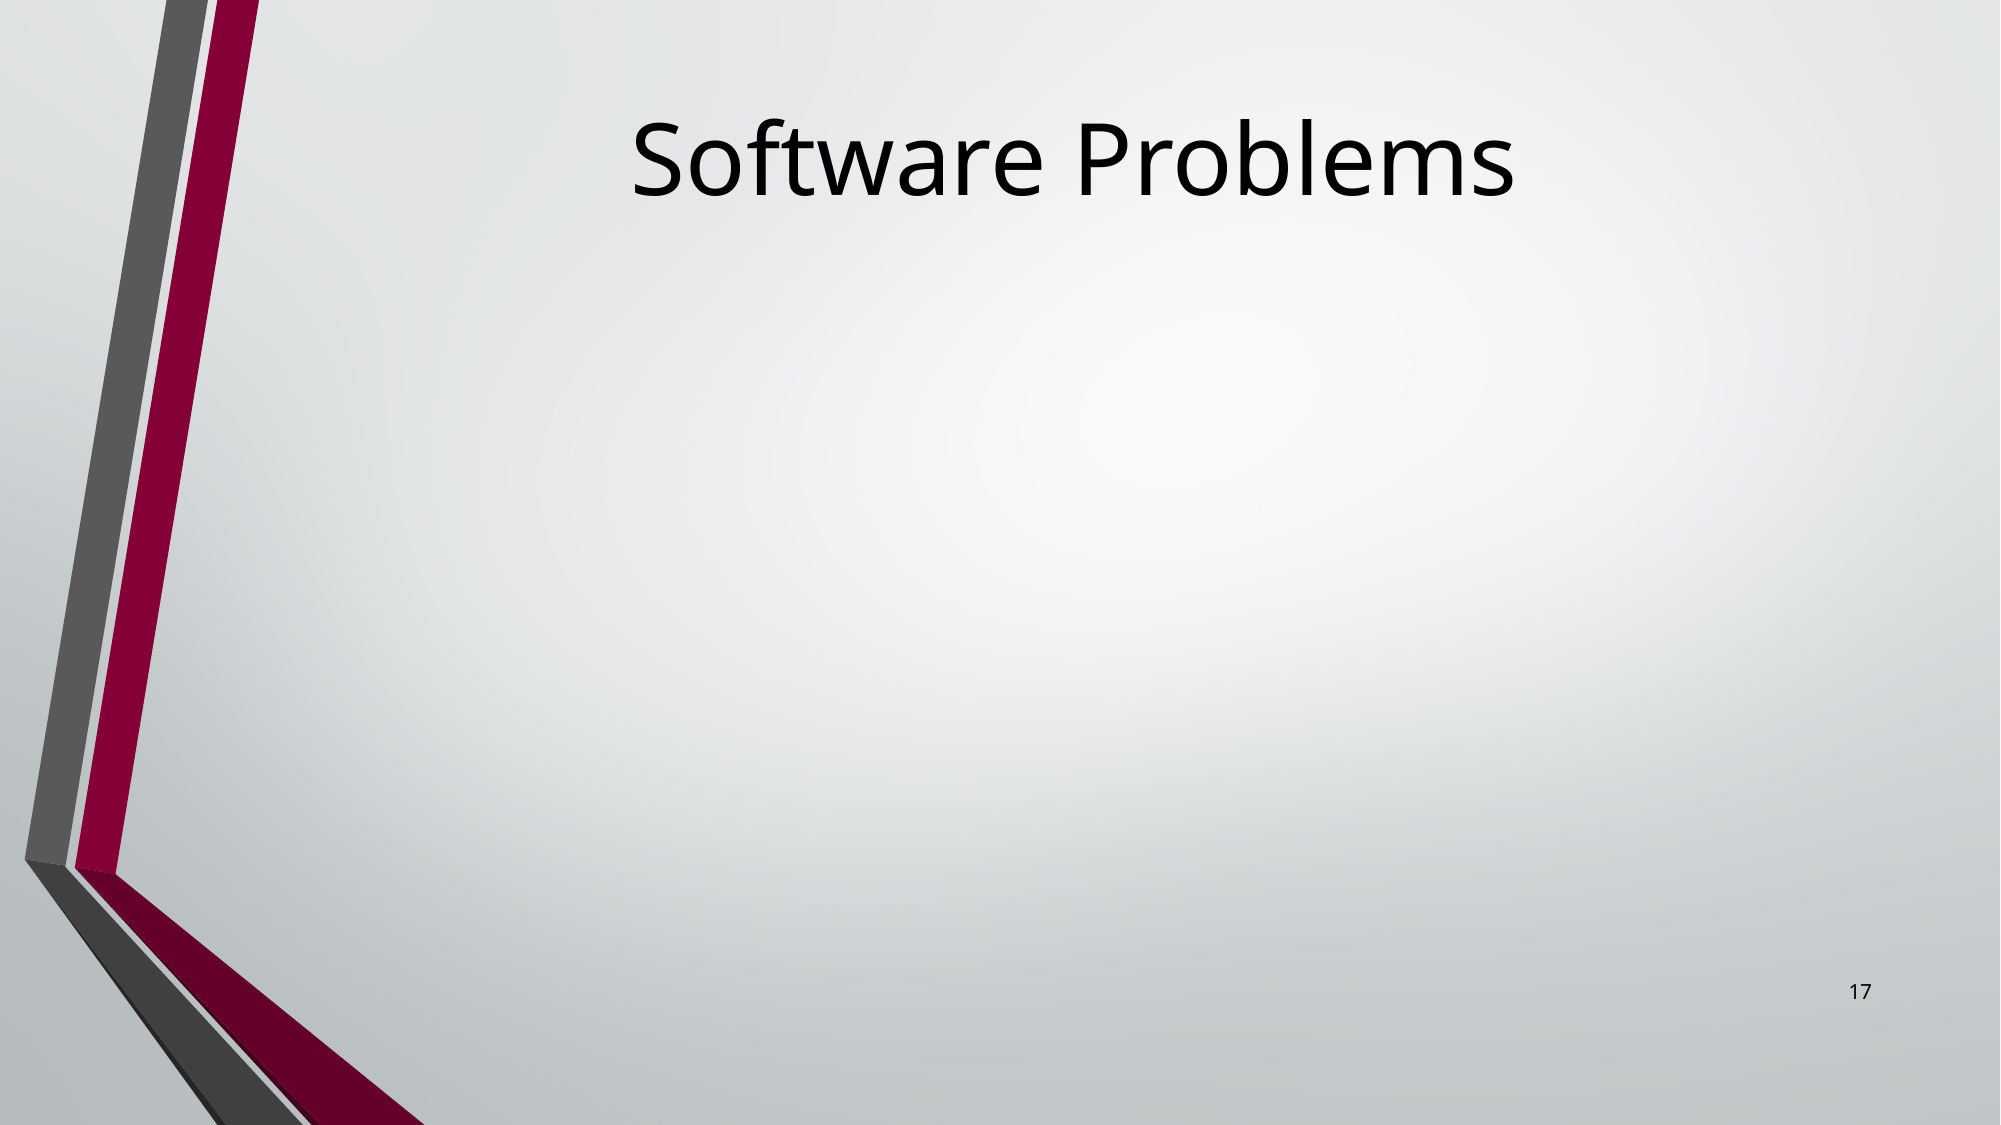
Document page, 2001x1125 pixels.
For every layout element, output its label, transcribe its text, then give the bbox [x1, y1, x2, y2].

title Software Problems [252, 69, 1897, 243]
slide_number 17 [1796, 962, 1887, 1023]
